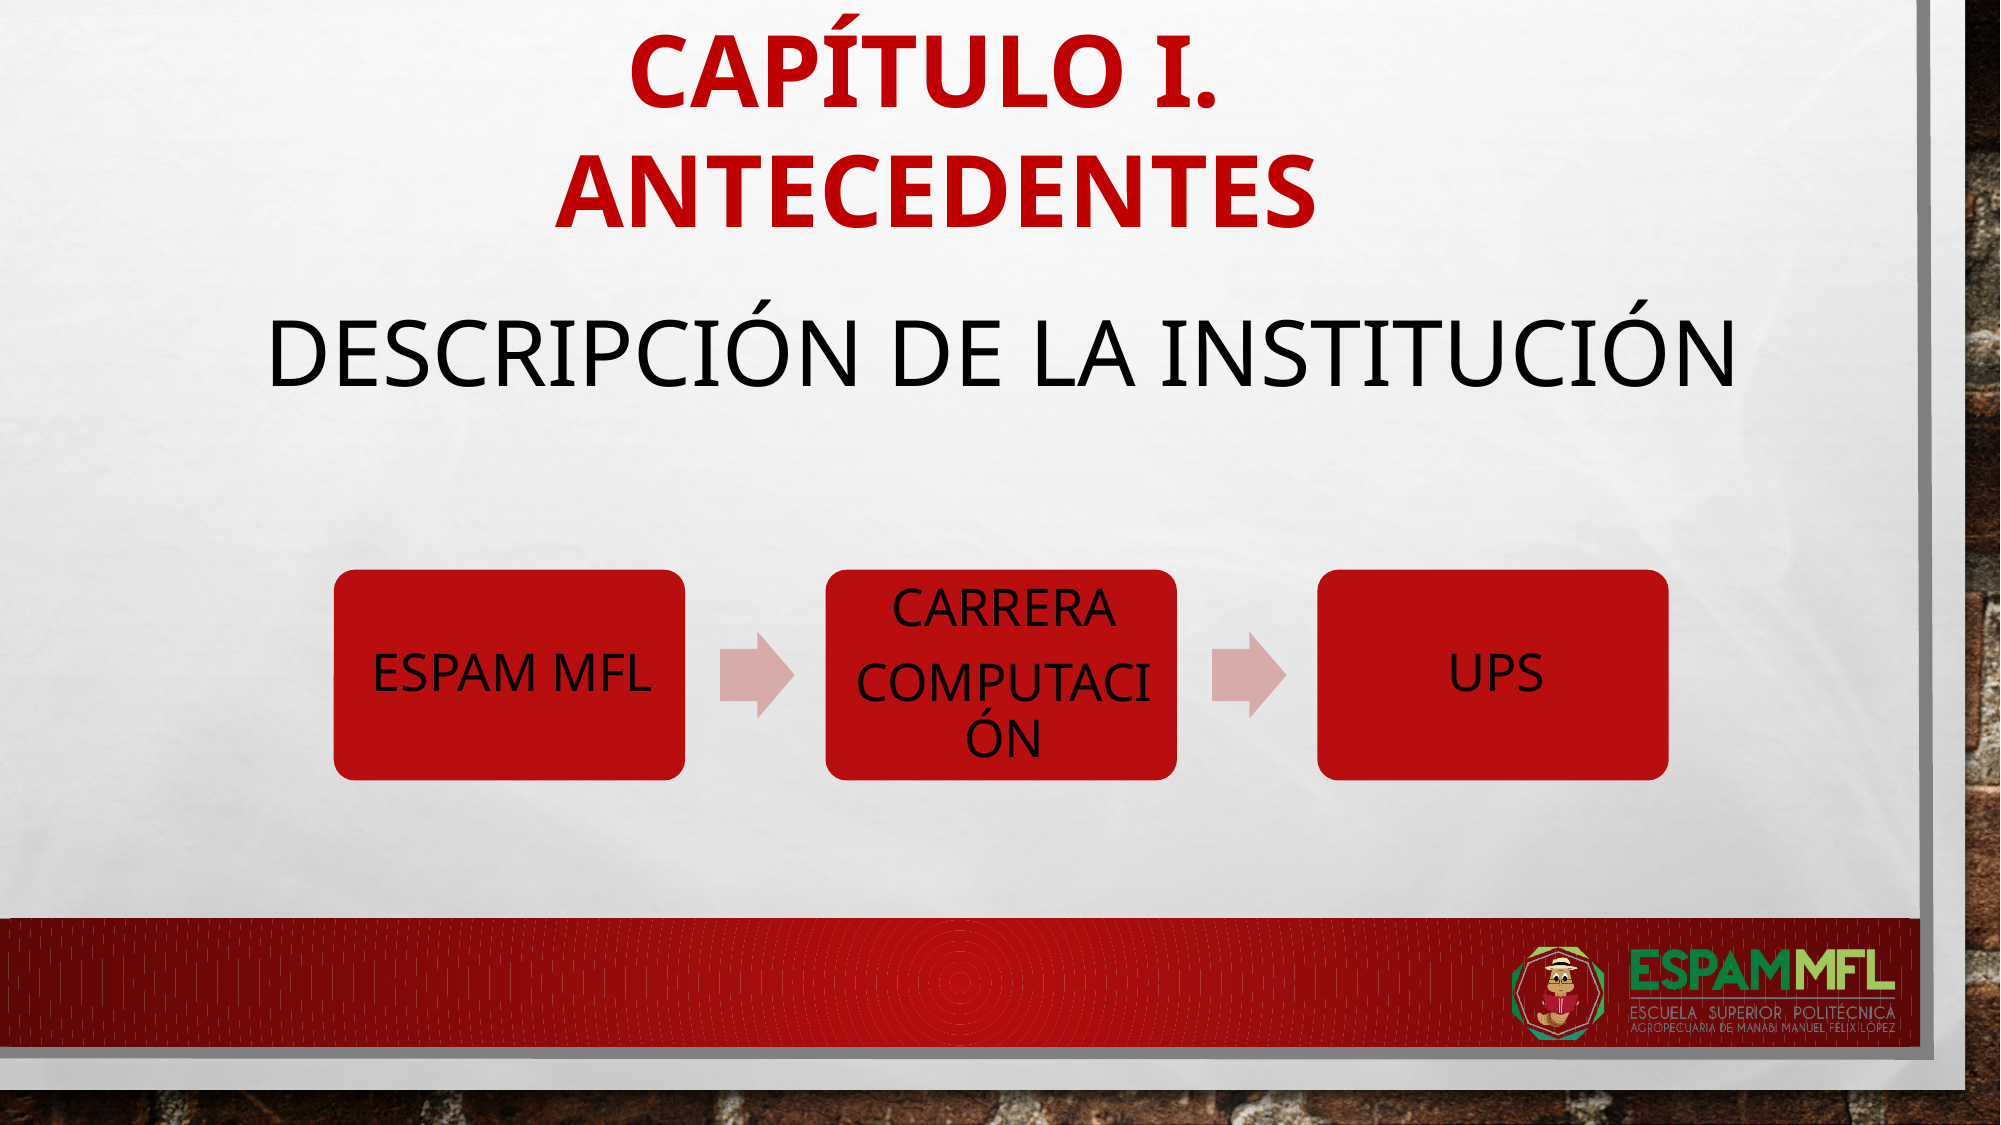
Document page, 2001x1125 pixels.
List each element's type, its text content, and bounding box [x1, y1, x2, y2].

picture [0, 0, 2000, 1125]
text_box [1503, 942, 1909, 1044]
text_box DESCRIPCIÓN DE LA INSTITUCIÓN [249, 287, 332, 413]
text_box DESCRIPCIÓN DE LA INSTITUCIÓN [1671, 287, 1758, 413]
text_box CAPÍTULO I. ANTECEDENTES [540, 0, 1335, 255]
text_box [332, 257, 1671, 1093]
